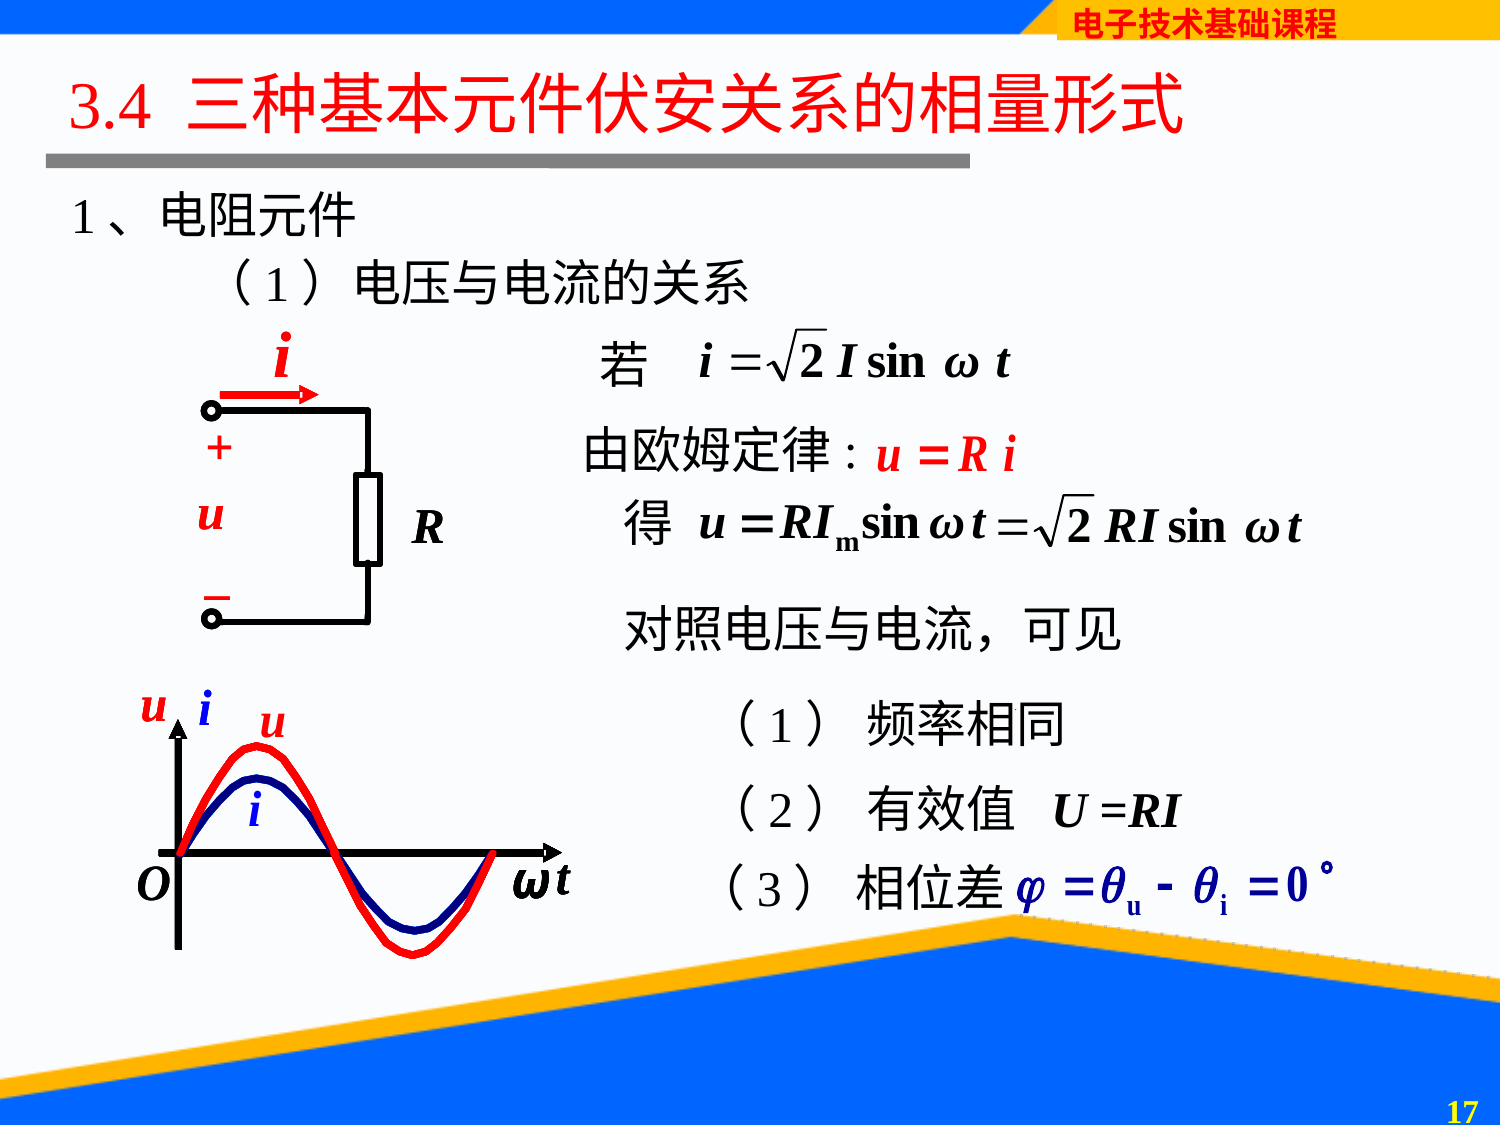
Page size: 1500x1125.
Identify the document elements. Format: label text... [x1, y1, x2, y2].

text_box [699, 666, 863, 751]
text_box 1、电阻元件 [56, 175, 373, 251]
text_box 得 [608, 484, 675, 560]
slide_number 16 [1399, 1082, 1495, 1125]
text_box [690, 318, 1020, 399]
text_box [1010, 849, 1348, 925]
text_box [690, 488, 981, 560]
text_box 对照电压与电流，可见 [608, 590, 1159, 666]
title 3.4 三种基本元件伏安关系的相量形式 [53, 42, 1353, 161]
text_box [194, 306, 448, 632]
picture [0, 0, 1500, 1125]
list （1）电压与电流的关系 [112, 243, 1388, 327]
text_box 若 [584, 327, 686, 401]
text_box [985, 484, 1312, 565]
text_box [867, 422, 1027, 482]
text_box （3） 相位差 [680, 849, 1009, 924]
text_box （2） 有效值 U =RI [691, 770, 1305, 846]
text_box （1） 频率相同 [691, 685, 1164, 760]
text_box 由欧姆定律: [567, 411, 873, 487]
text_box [123, 673, 581, 965]
text_box [675, 481, 850, 567]
